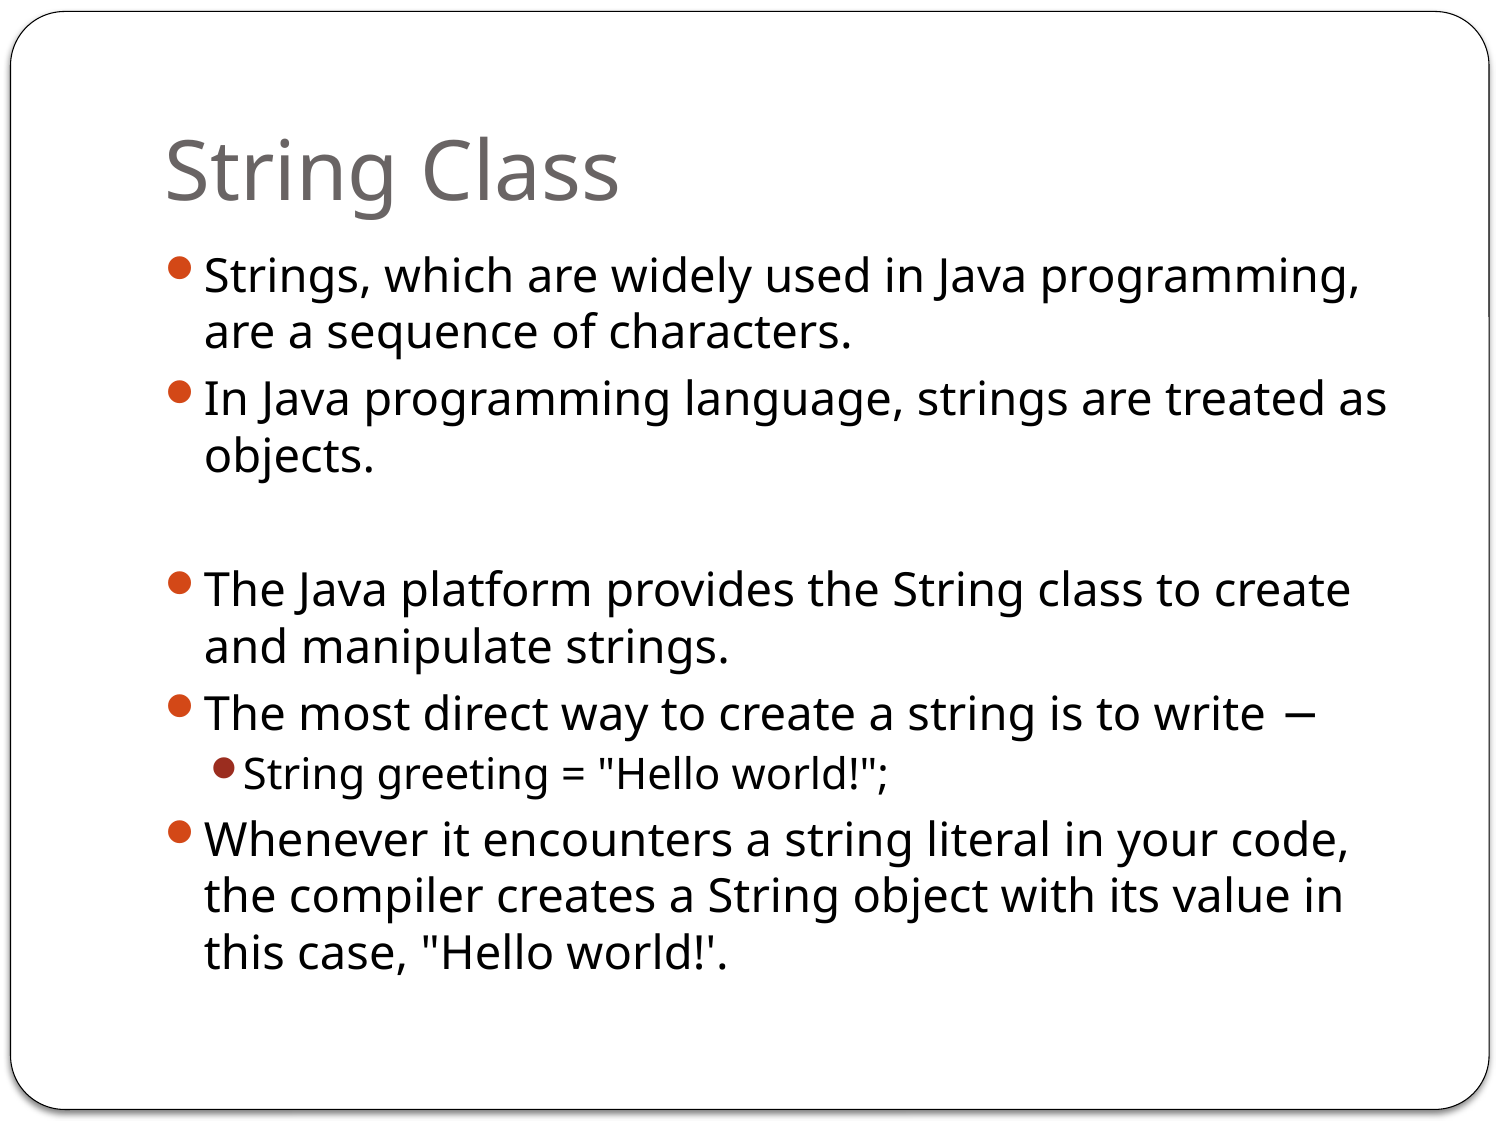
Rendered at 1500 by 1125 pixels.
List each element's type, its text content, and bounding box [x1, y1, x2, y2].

list Strings, which are widely used in Java programming, are a sequence of characters. In Java programming language, strings are treated as objects. The Java platform provides the String class to create and manipulate strings. The most direct way to create a string is to write − String greeting = "Hello world!"; Whenever it encounters a string literal in your code, the compiler creates a String object with its value in this case, "Hello world!'. [150, 237, 1425, 988]
title String Class [150, 45, 1425, 233]
